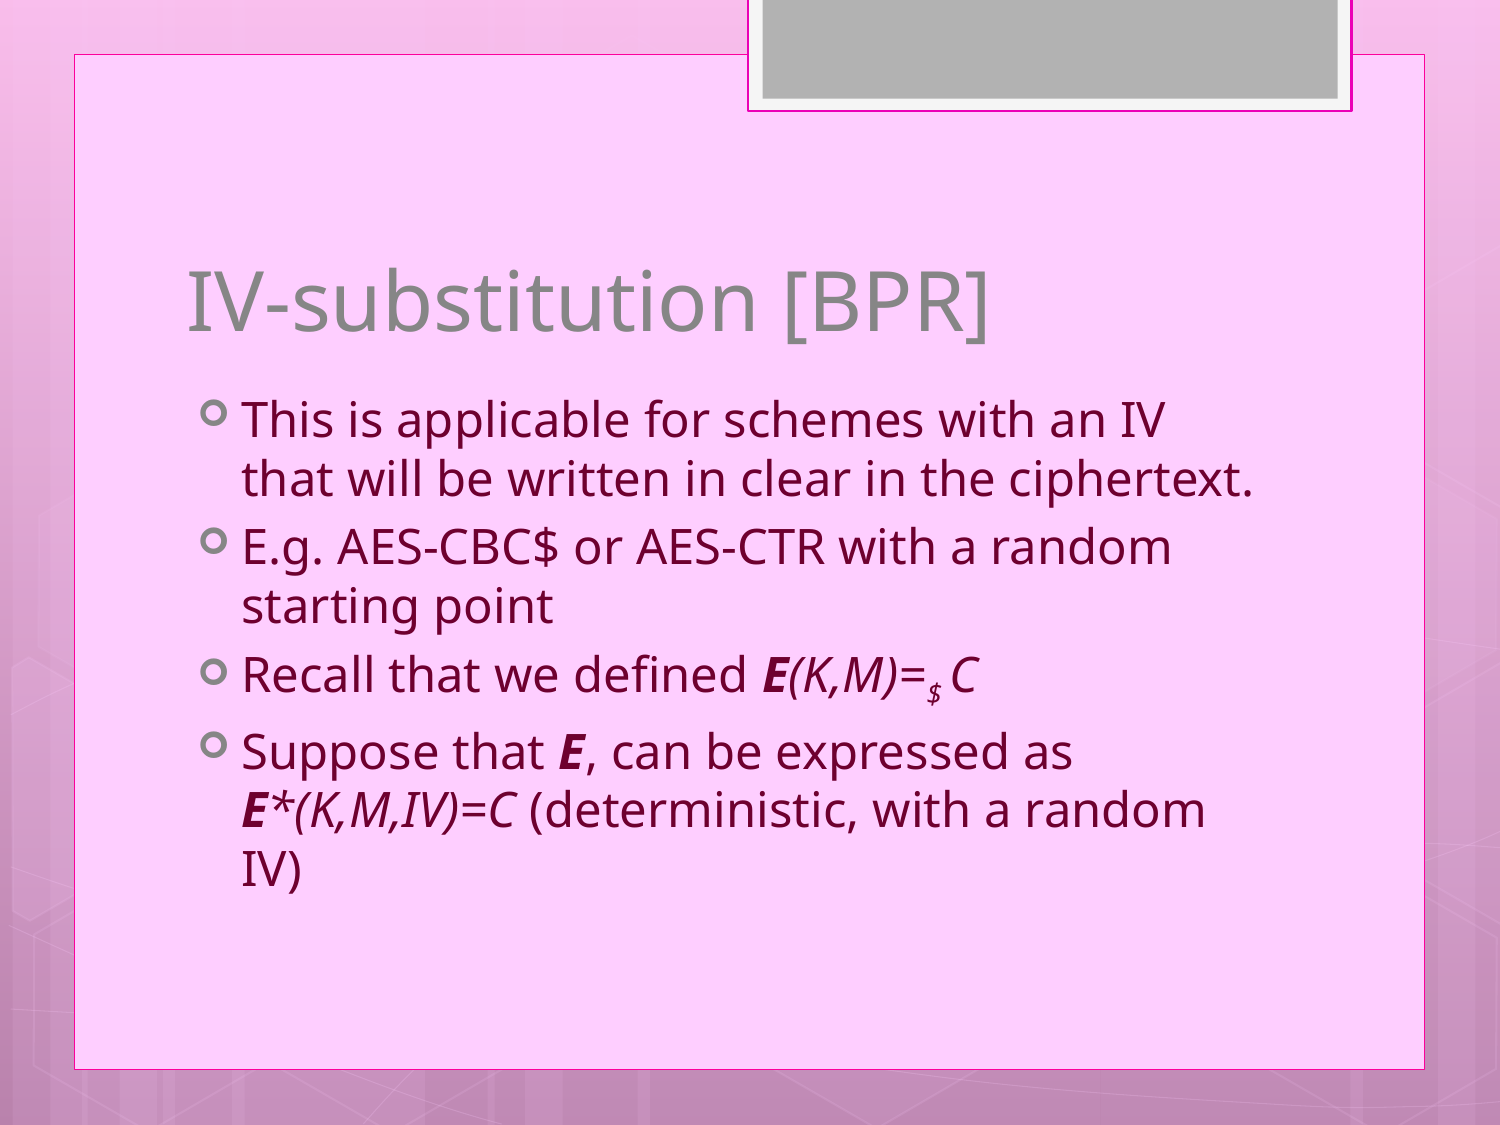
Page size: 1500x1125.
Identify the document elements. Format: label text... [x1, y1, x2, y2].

list This is applicable for schemes with an IV that will be written in clear in the ciphertext. E.g. AES-CBC$ or AES-CTR with a random starting point Recall that we defined E(K,M)=$ C Suppose that E, can be expressed as E*(K,M,IV)=C (deterministic, with a random IV) [171, 381, 1283, 957]
title IV-substitution [BPR] [171, 168, 1324, 357]
